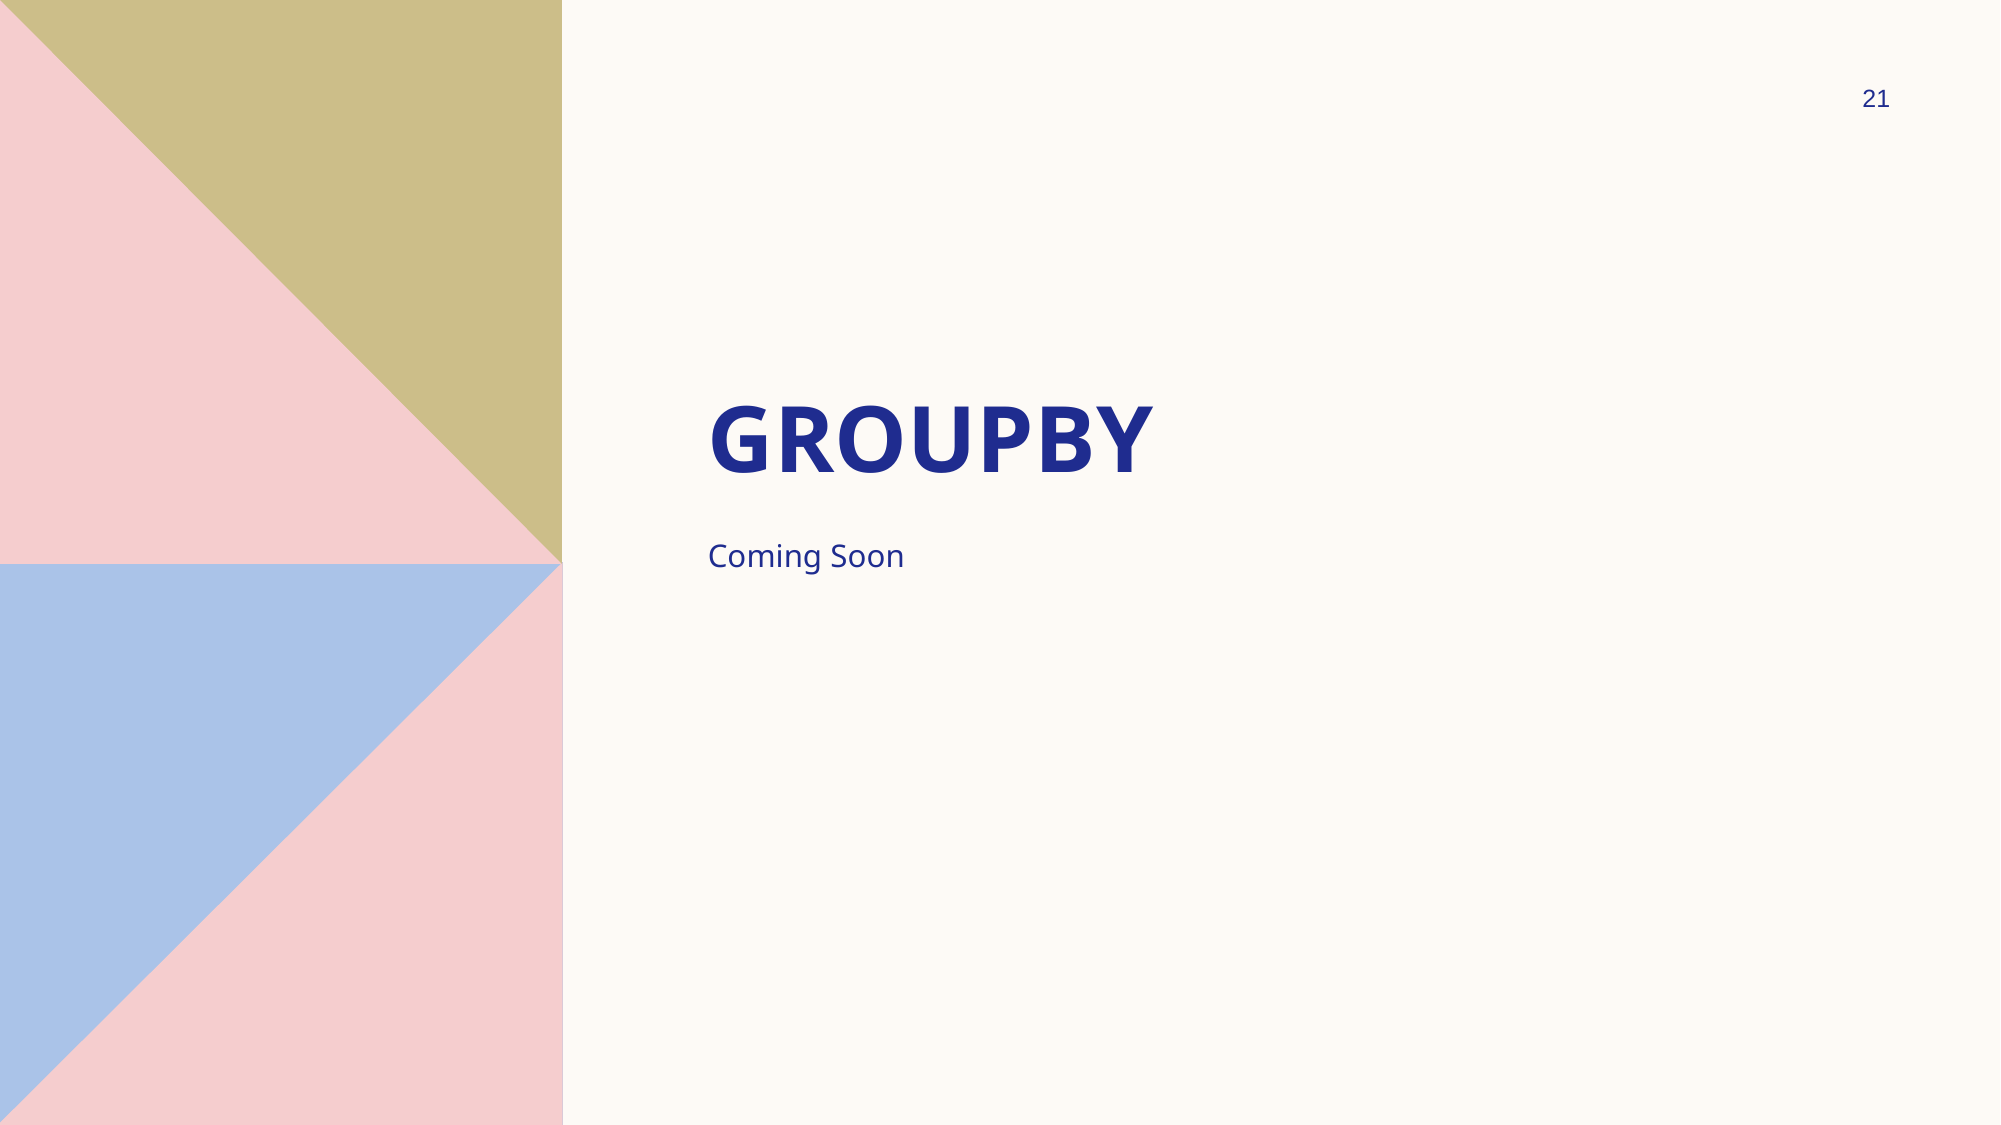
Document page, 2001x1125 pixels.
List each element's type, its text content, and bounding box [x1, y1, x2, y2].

title GROUPBY [693, 373, 1803, 500]
list Coming Soon [693, 528, 1803, 972]
slide_number 21 [1795, 75, 1958, 120]
